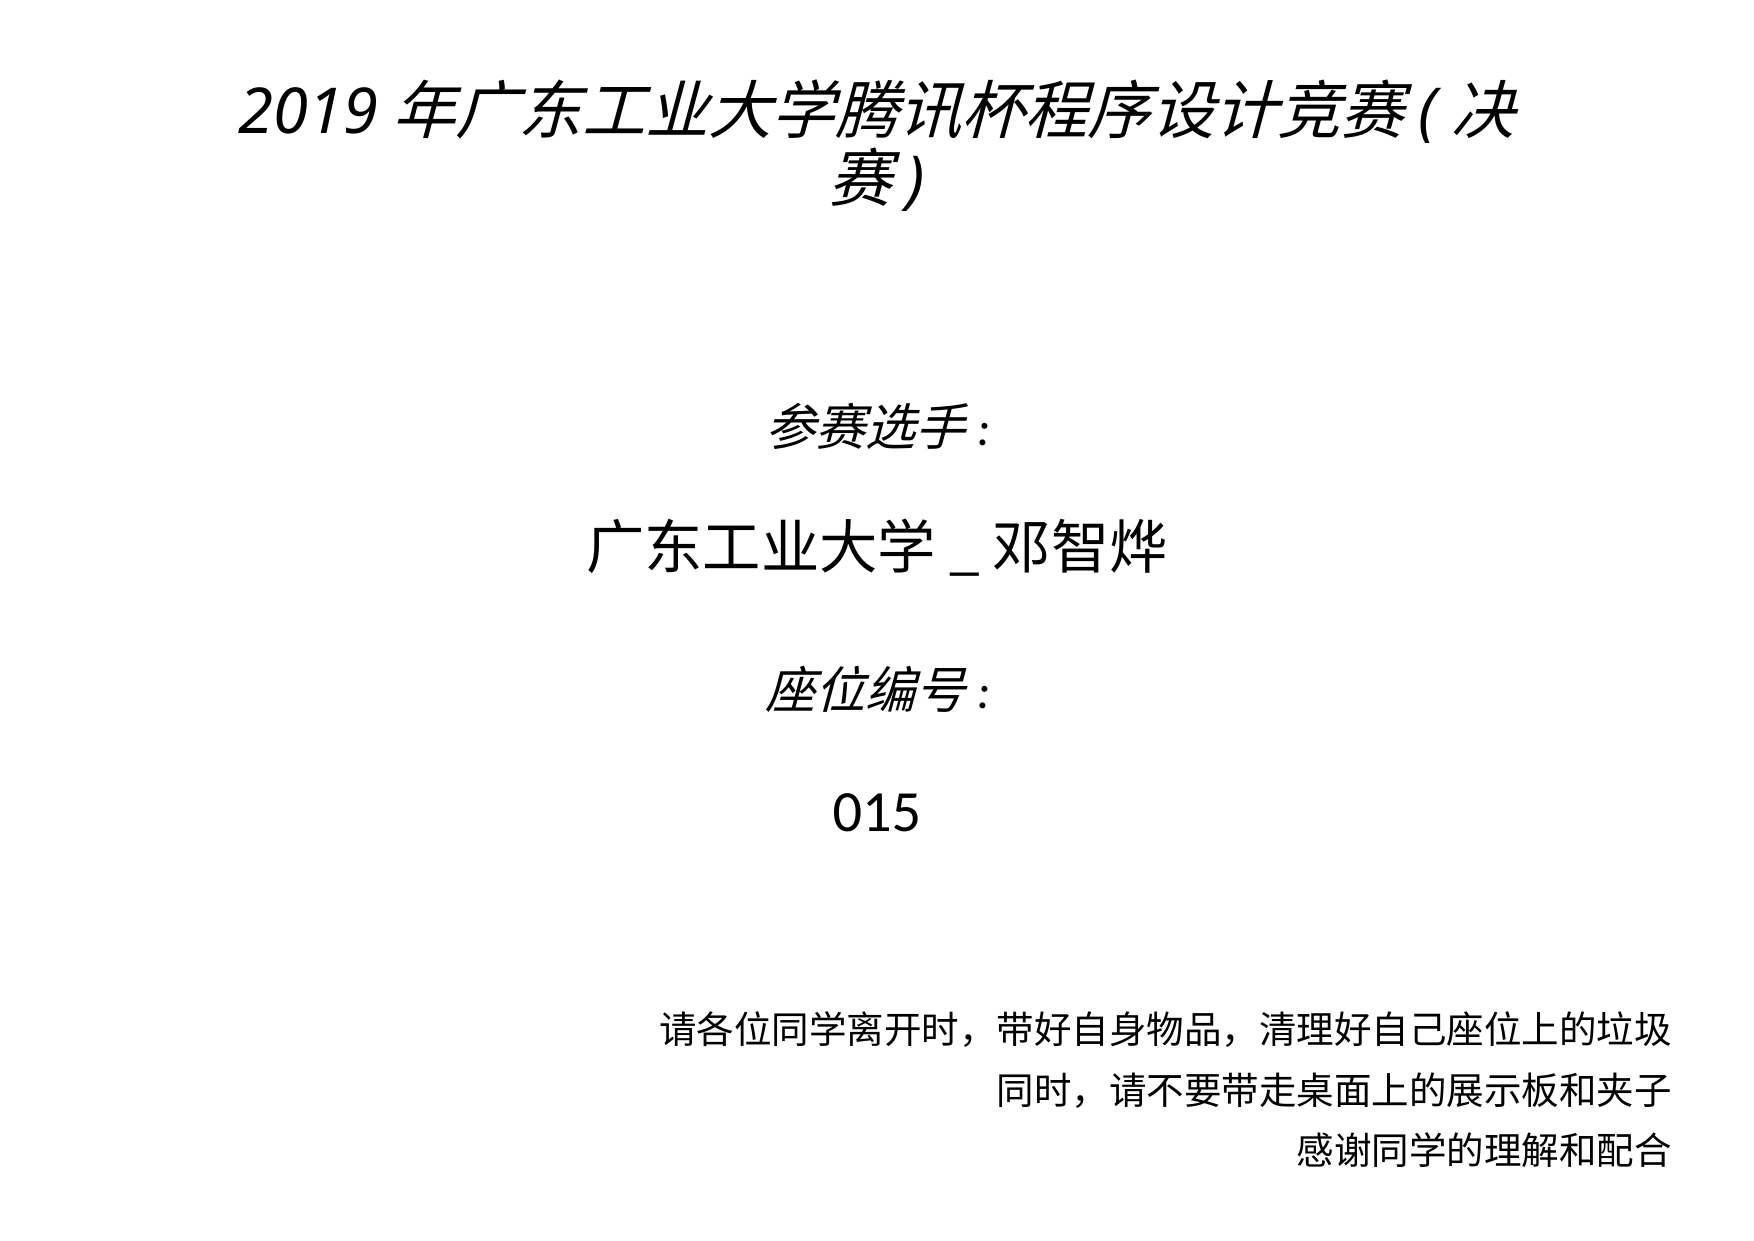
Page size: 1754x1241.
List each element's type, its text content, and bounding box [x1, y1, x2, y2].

text_box 015 [610, 765, 1144, 851]
title 2019年广东工业大学腾讯杯程序设计竞赛(决赛) [178, 71, 1576, 224]
text_box 同时，请不要带走桌面上的展示板和夹子 [630, 1059, 1687, 1119]
text_box 感谢同学的理解和配合 [630, 1119, 1687, 1180]
text_box 请各位同学离开时，带好自身物品，清理好自己座位上的垃圾 [630, 998, 1687, 1059]
text_box 座位编号: [750, 651, 1004, 727]
text_box 参赛选手: [750, 388, 1004, 463]
text_box 广东工业大学_邓智烨 [566, 502, 1188, 588]
